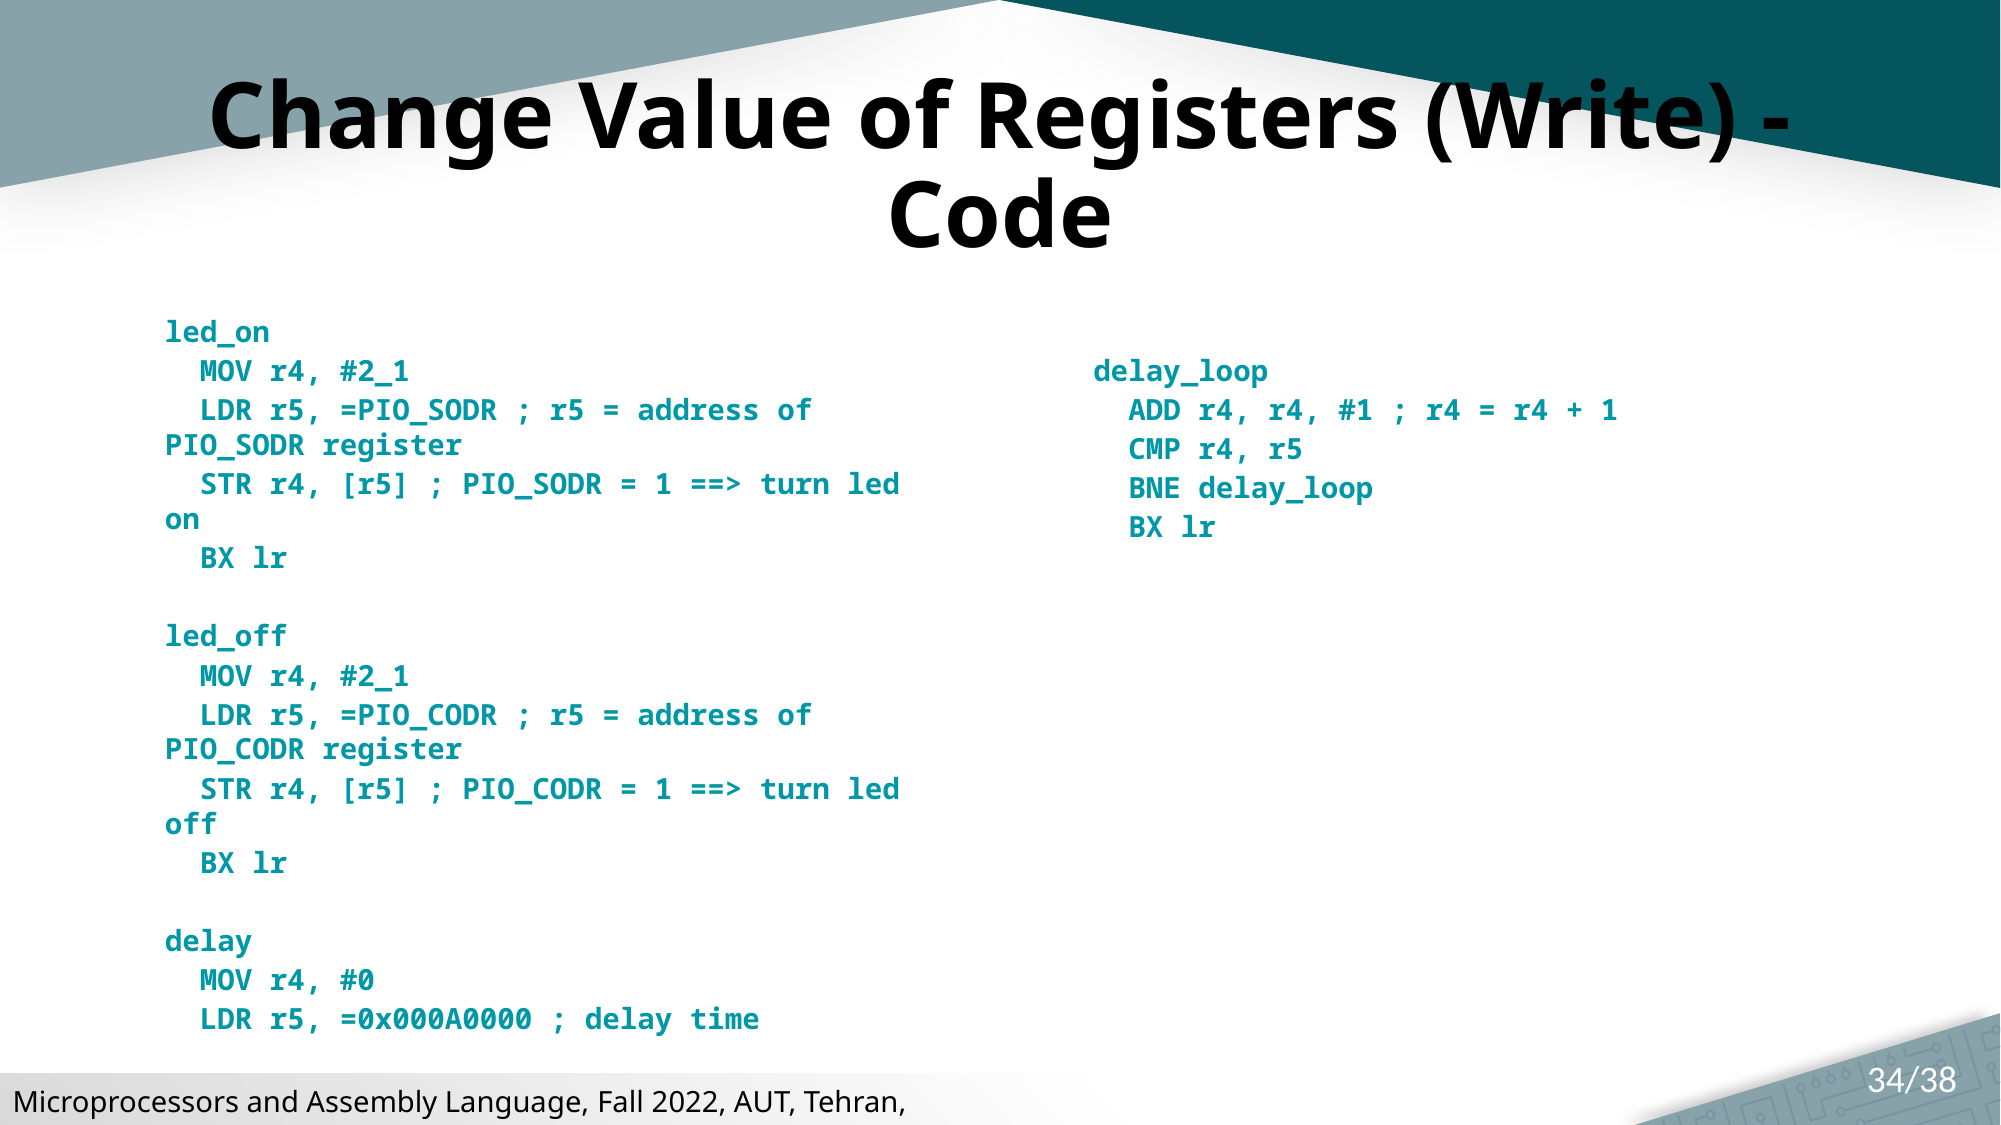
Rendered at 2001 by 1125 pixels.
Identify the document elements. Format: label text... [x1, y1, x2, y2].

text_box led_on MOV r4, #2_1 LDR r5, =PIO_SODR ; r5 = address of PIO_SODR register STR r4, [r5] ; PIO_SODR = 1 ==> turn led on BX lr led_off MOV r4, #2_1 LDR r5, =PIO_CODR ; r5 = address of PIO_CODR register STR r4, [r5] ; PIO_CODR = 1 ==> turn led off BX lr delay MOV r4, #0 LDR r5, =0x000A0000 ; delay time delay_loop ADD r4, r4, #1 ; r4 = r4 + 1 CMP r4, r5 BNE delay_loop BX lr [149, 305, 1887, 1064]
title Change Value of Registers (Write) - Code [137, 59, 1863, 278]
slide_number 34/38 [1522, 1047, 1973, 1108]
